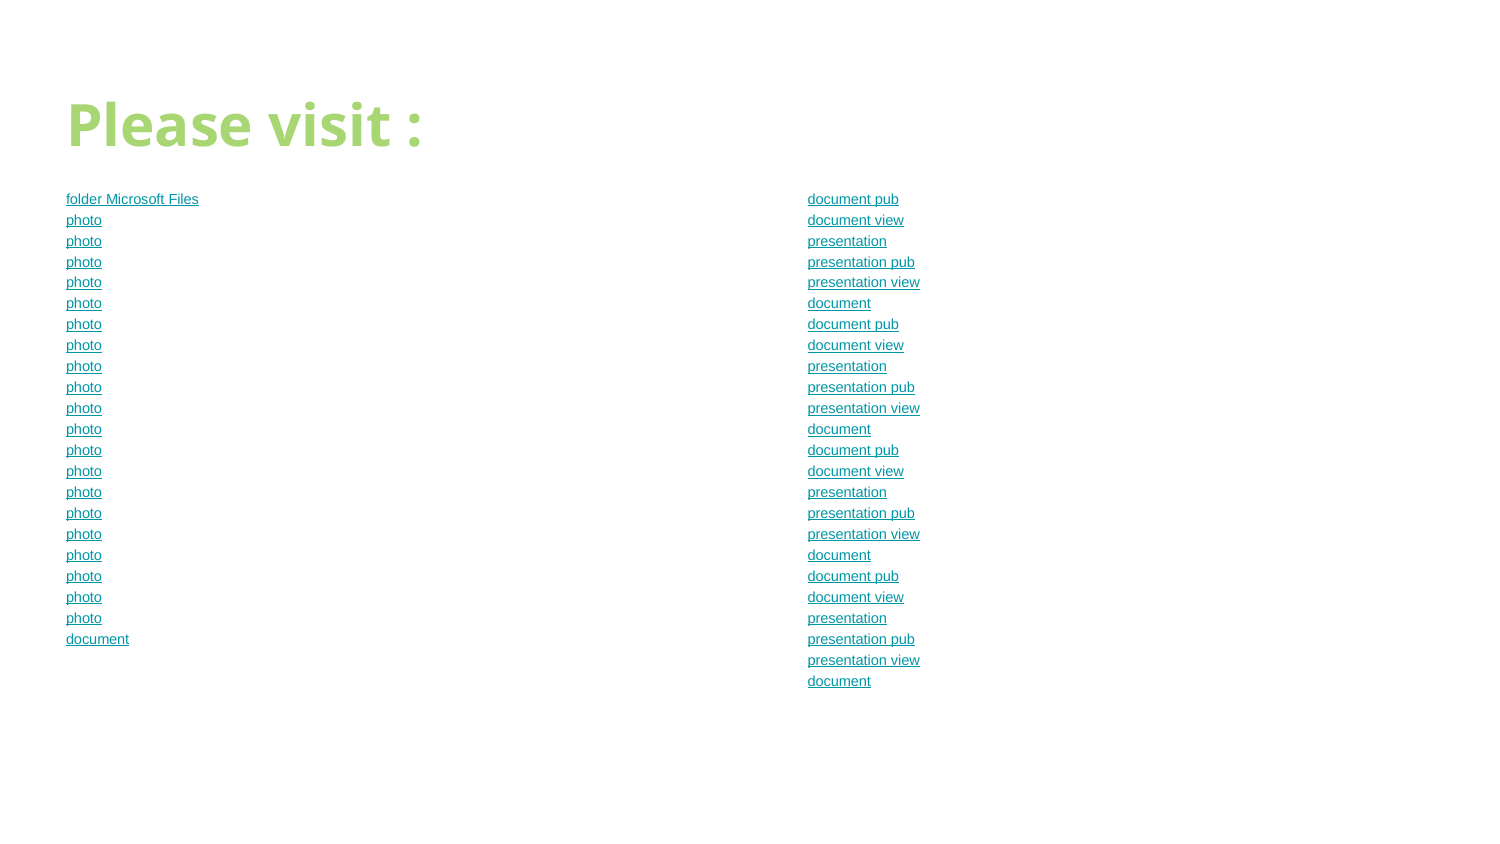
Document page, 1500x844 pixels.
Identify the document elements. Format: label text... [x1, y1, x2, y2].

list folder Microsoft Files photo photo photo photo photo photo photo photo photo photo photo photo photo photo photo photo photo photo photo photo document [51, 189, 708, 750]
title Please visit : [51, 72, 1449, 167]
list document pub document view presentation presentation pub presentation view document document pub document view presentation presentation pub presentation view document document pub document view presentation presentation pub presentation view document document pub document view presentation presentation pub presentation view document [792, 189, 1449, 750]
